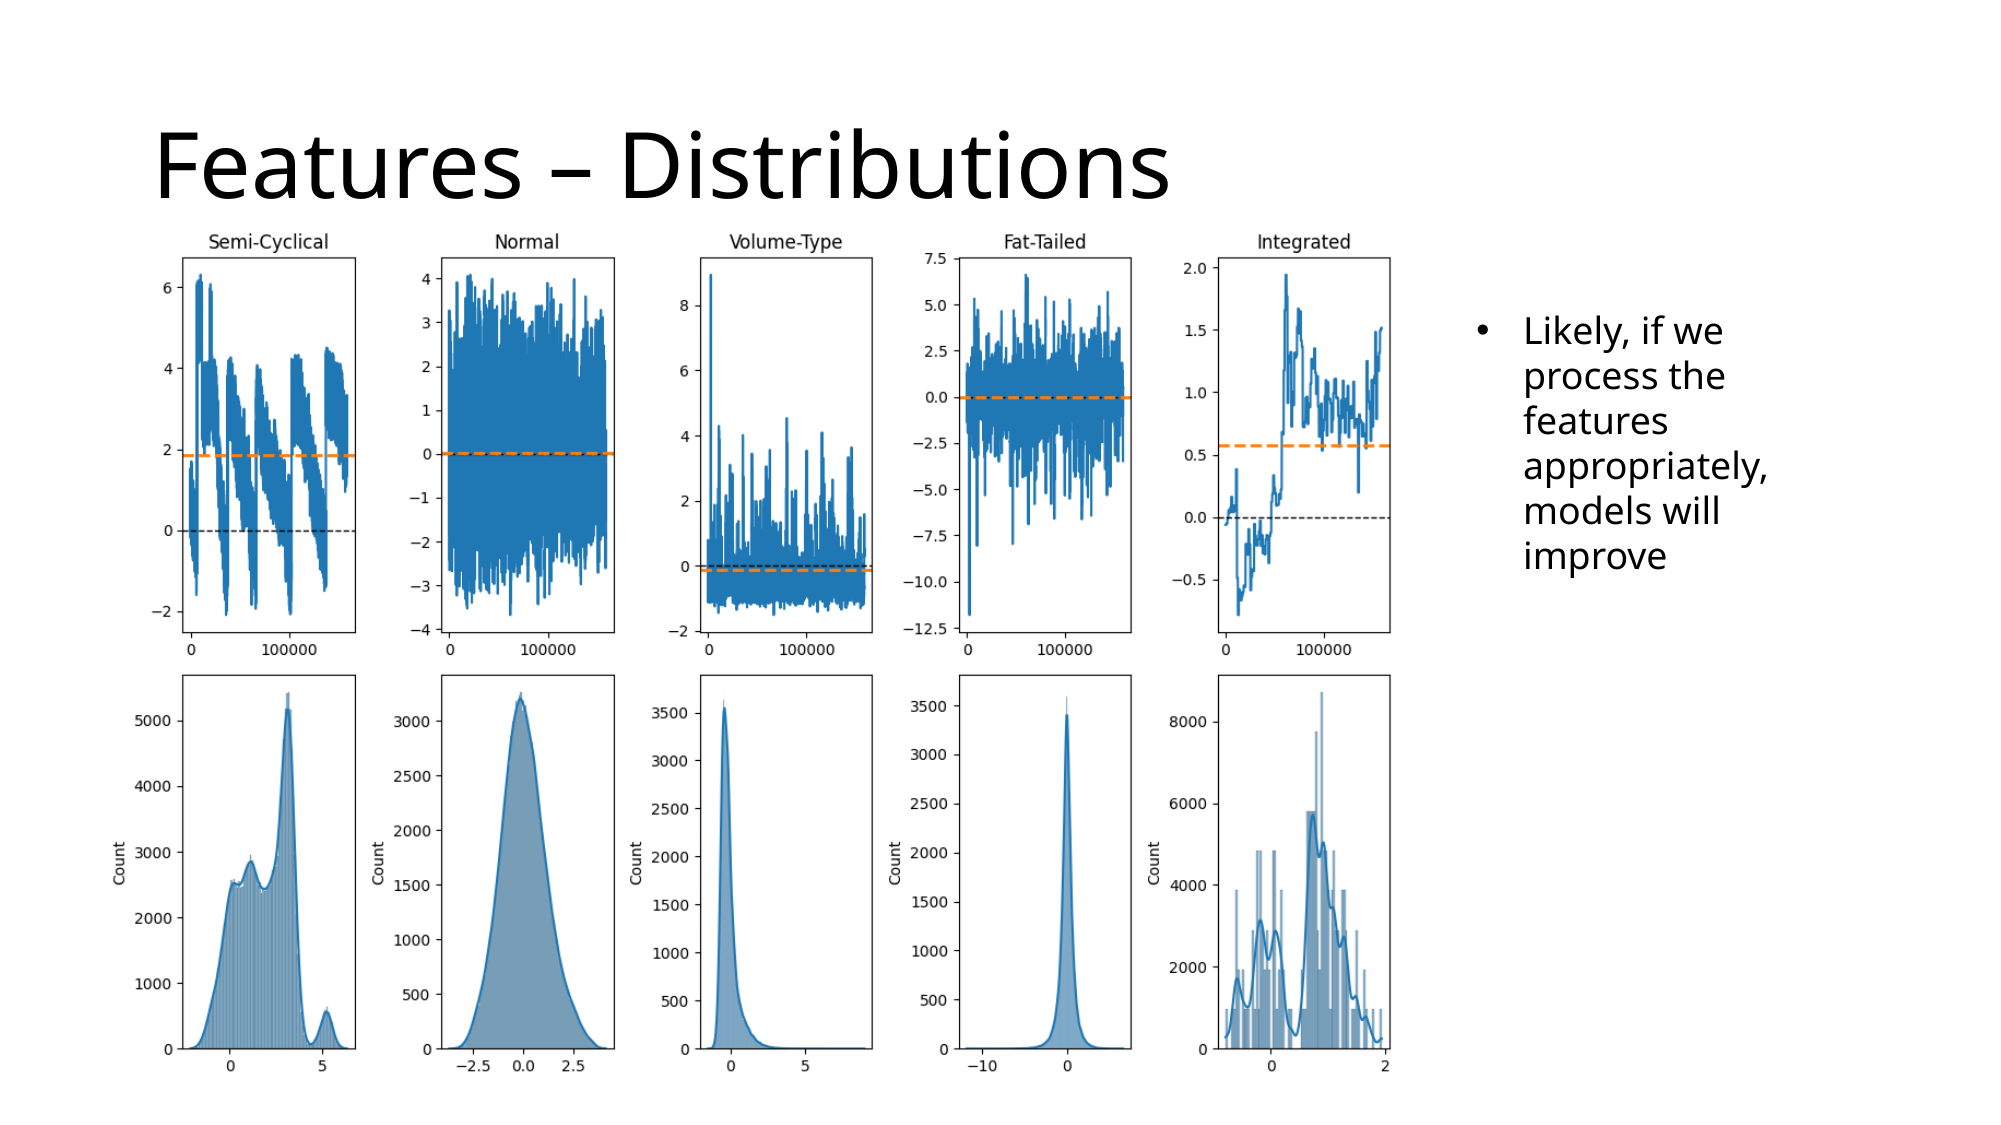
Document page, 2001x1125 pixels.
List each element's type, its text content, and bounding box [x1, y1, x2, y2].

picture [95, 216, 1407, 1092]
text_box Likely, if we process the features appropriately, models will improve [1461, 299, 1863, 585]
title Features – Distributions [137, 59, 1863, 278]
